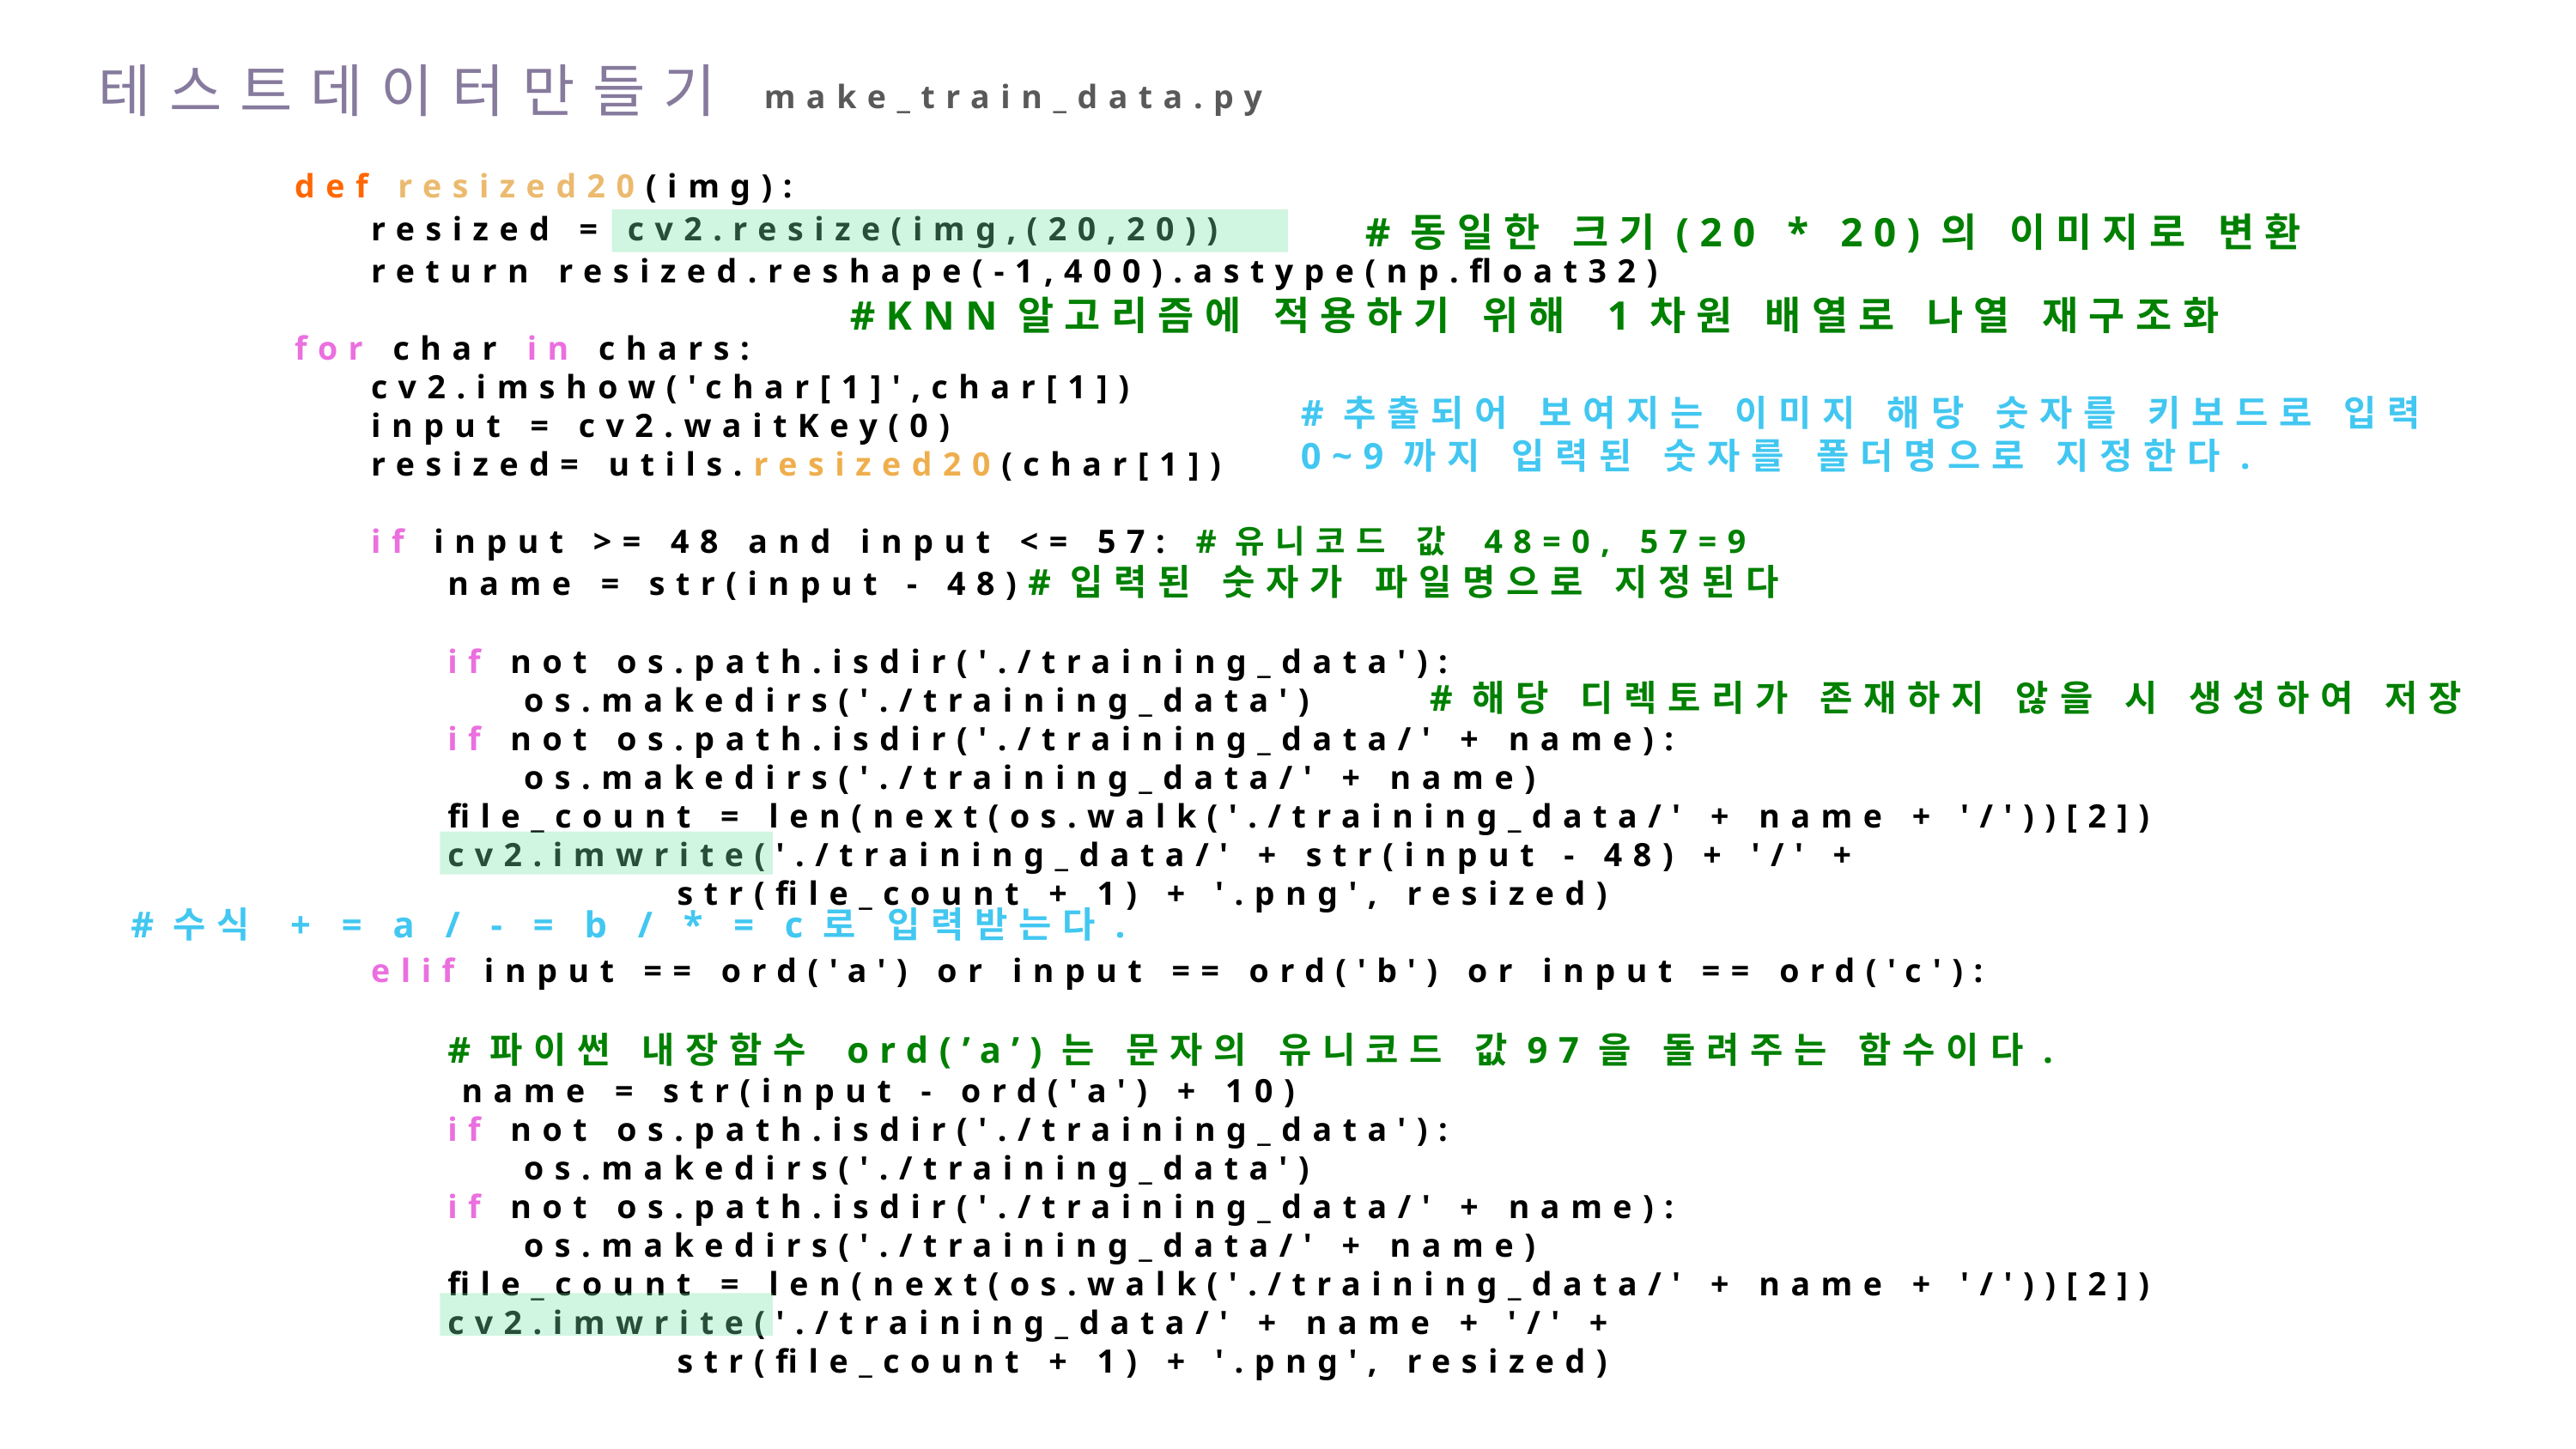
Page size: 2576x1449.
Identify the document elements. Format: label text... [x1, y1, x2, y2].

text_box make_train_data.py [750, 70, 1395, 121]
text_box 테스트데이터만들기 [85, 48, 1173, 145]
text_box [438, 830, 775, 876]
text_box [610, 208, 1290, 254]
text_box #수식 + = a / - = b / * = c로 입력받는다. [118, 895, 1321, 952]
text_box #동일한 크기(20 * 20)의 이미지로 변환 [1352, 201, 2415, 261]
text_box [438, 1291, 775, 1337]
text_box #해당 디렉토리가 존재하지 않을 시 생성하여 저장 [1417, 669, 2576, 724]
text_box def resized20(img): resized = cv2.resize(img,(20,20)) return resized.reshape(-1,400).astype(np.float32) for char in chars: cv2.imshow('char[1]',char[1]) input = cv2.waitKey(0) resized= utils.resized20(char[1]) if input >= 48 and input <= 57: #유니코드 값 48=0, 57=9 name = str(input - 48)#입력된 숫자가 파일명으로 지정된다 if not os.path.isdir('./training_data'): os.makedirs('./training_data') if not os.path.isdir('./training_data/' + name): os.makedirs('./training_data/' + name) file_count = len(next(os.walk('./training_data/' + name + '/'))[2]) cv2.imwrite('./training_data/' + str(input - 48) + '/' + str(file_count + 1) + '.png', resized) elif input == ord('a') or input == ord('b') or input == ord('c'): #파이썬 내장함수 ord(’a’)는 문자의 유니코드 값97을 돌려주는 함수이다. name = str(input - ord('a') + 10) if not os.path.isdir('./training_data'): os.makedirs('./training_data') if not os.path.isdir('./training_data/' + name): os.makedirs('./training_data/' + name) file_count = len(next(os.walk('./training_data/' + name + '/'))[2]) cv2.imwrite('./training_data/' + name + '/' + str(file_count + 1) + '.png', resized) [282, 155, 2294, 1411]
text_box #추출되어 보여지는 이미지 해당 숫자를 키보드로 입력 0~9까지 입력된 숫자를 폴더명으로 지정한다. [1288, 384, 2490, 483]
text_box #KNN알고리즘에 적용하기 위해 1차원 배열로 나열 재구조화 [837, 284, 2544, 344]
text_box [1041, 344, 2233, 379]
